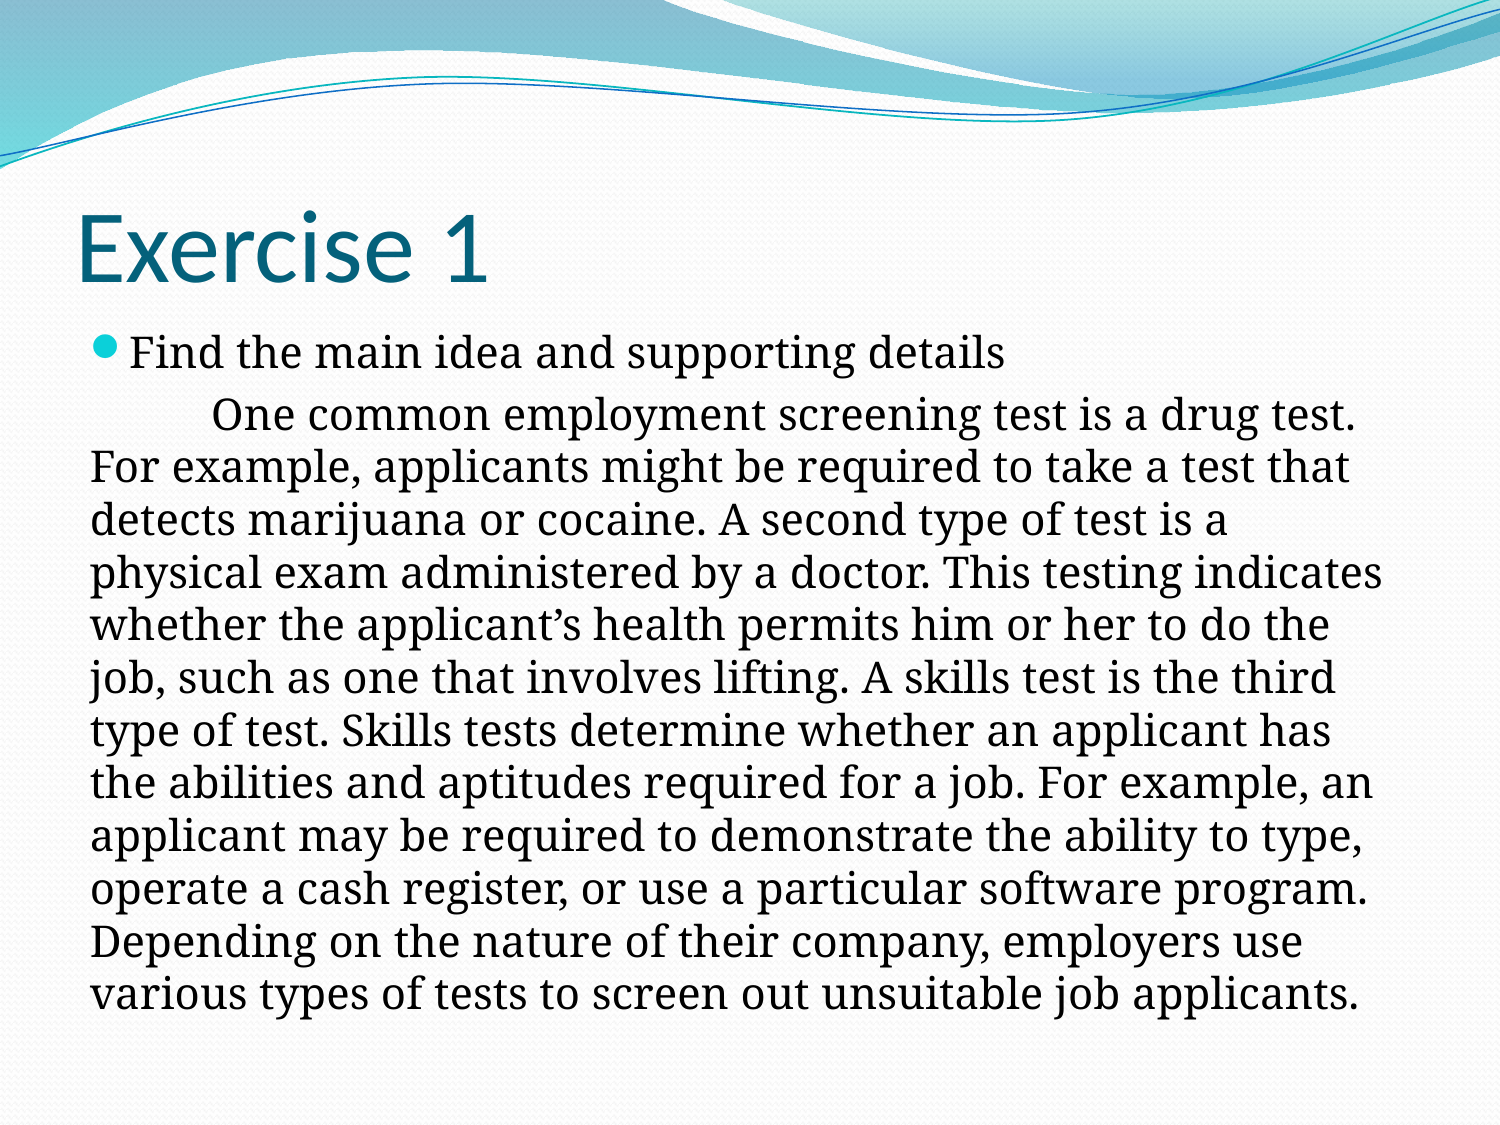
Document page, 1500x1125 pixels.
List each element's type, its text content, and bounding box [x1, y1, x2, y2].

list Find the main idea and supporting details One common employment screening test is a drug test. For example, applicants might be required to take a test that detects marijuana or cocaine. A second type of test is a physical exam administered by a doctor. This testing indicates whether the applicant’s health permits him or her to do the job, such as one that involves lifting. A skills test is the third type of test. Skills tests determine whether an applicant has the abilities and aptitudes required for a job. For example, an applicant may be required to demonstrate the ability to type, operate a cash register, or use a particular software program. Depending on the nature of their company, employers use various types of tests to screen out unsuitable job applicants. [75, 317, 1425, 1038]
title Exercise 1 [75, 115, 1425, 303]
